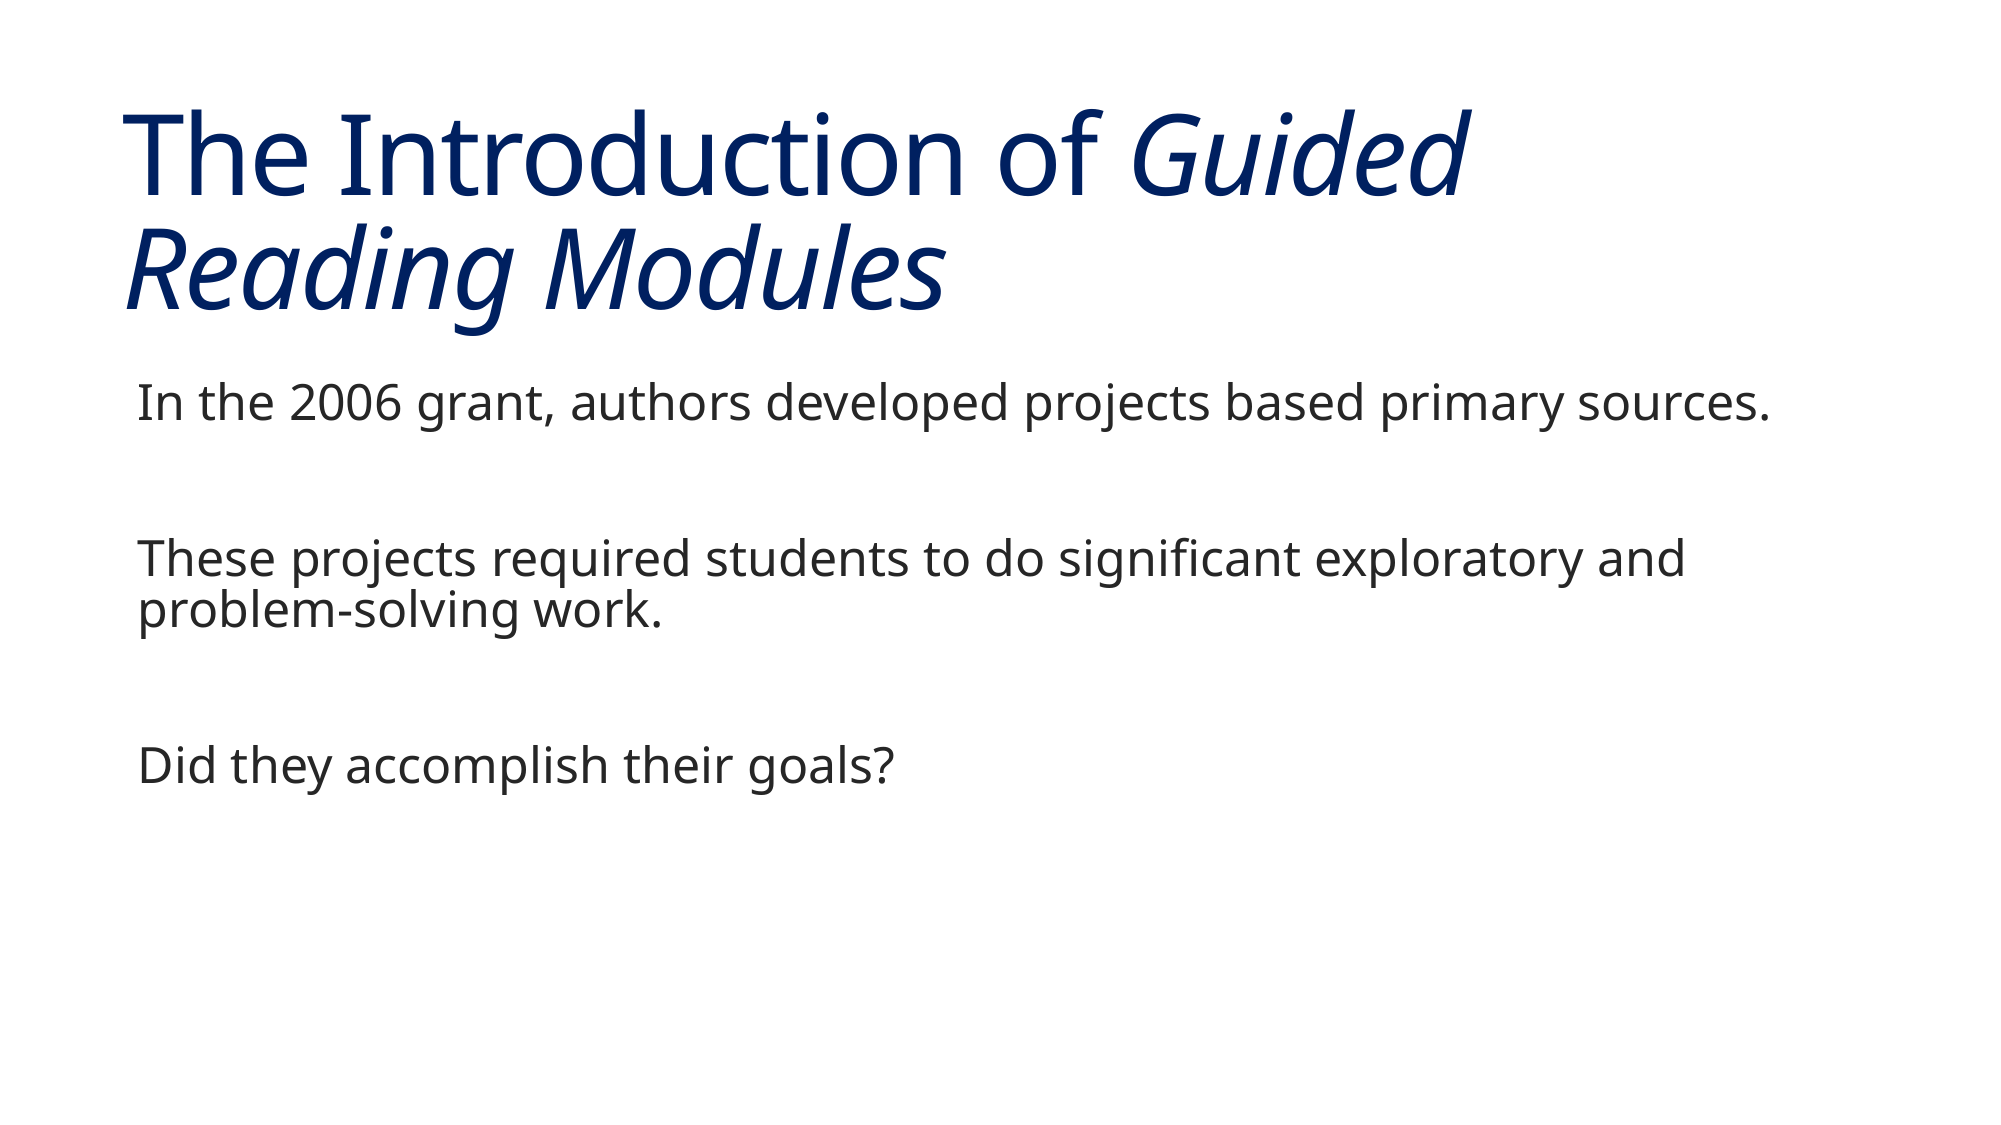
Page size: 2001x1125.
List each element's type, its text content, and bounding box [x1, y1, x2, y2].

list In the 2006 grant, authors developed projects based primary sources. These projects required students to do significant exploratory and problem-solving work. Did they accomplish their goals? [107, 372, 1872, 991]
title The Introduction of Guided Reading Modules [107, 81, 1875, 354]
